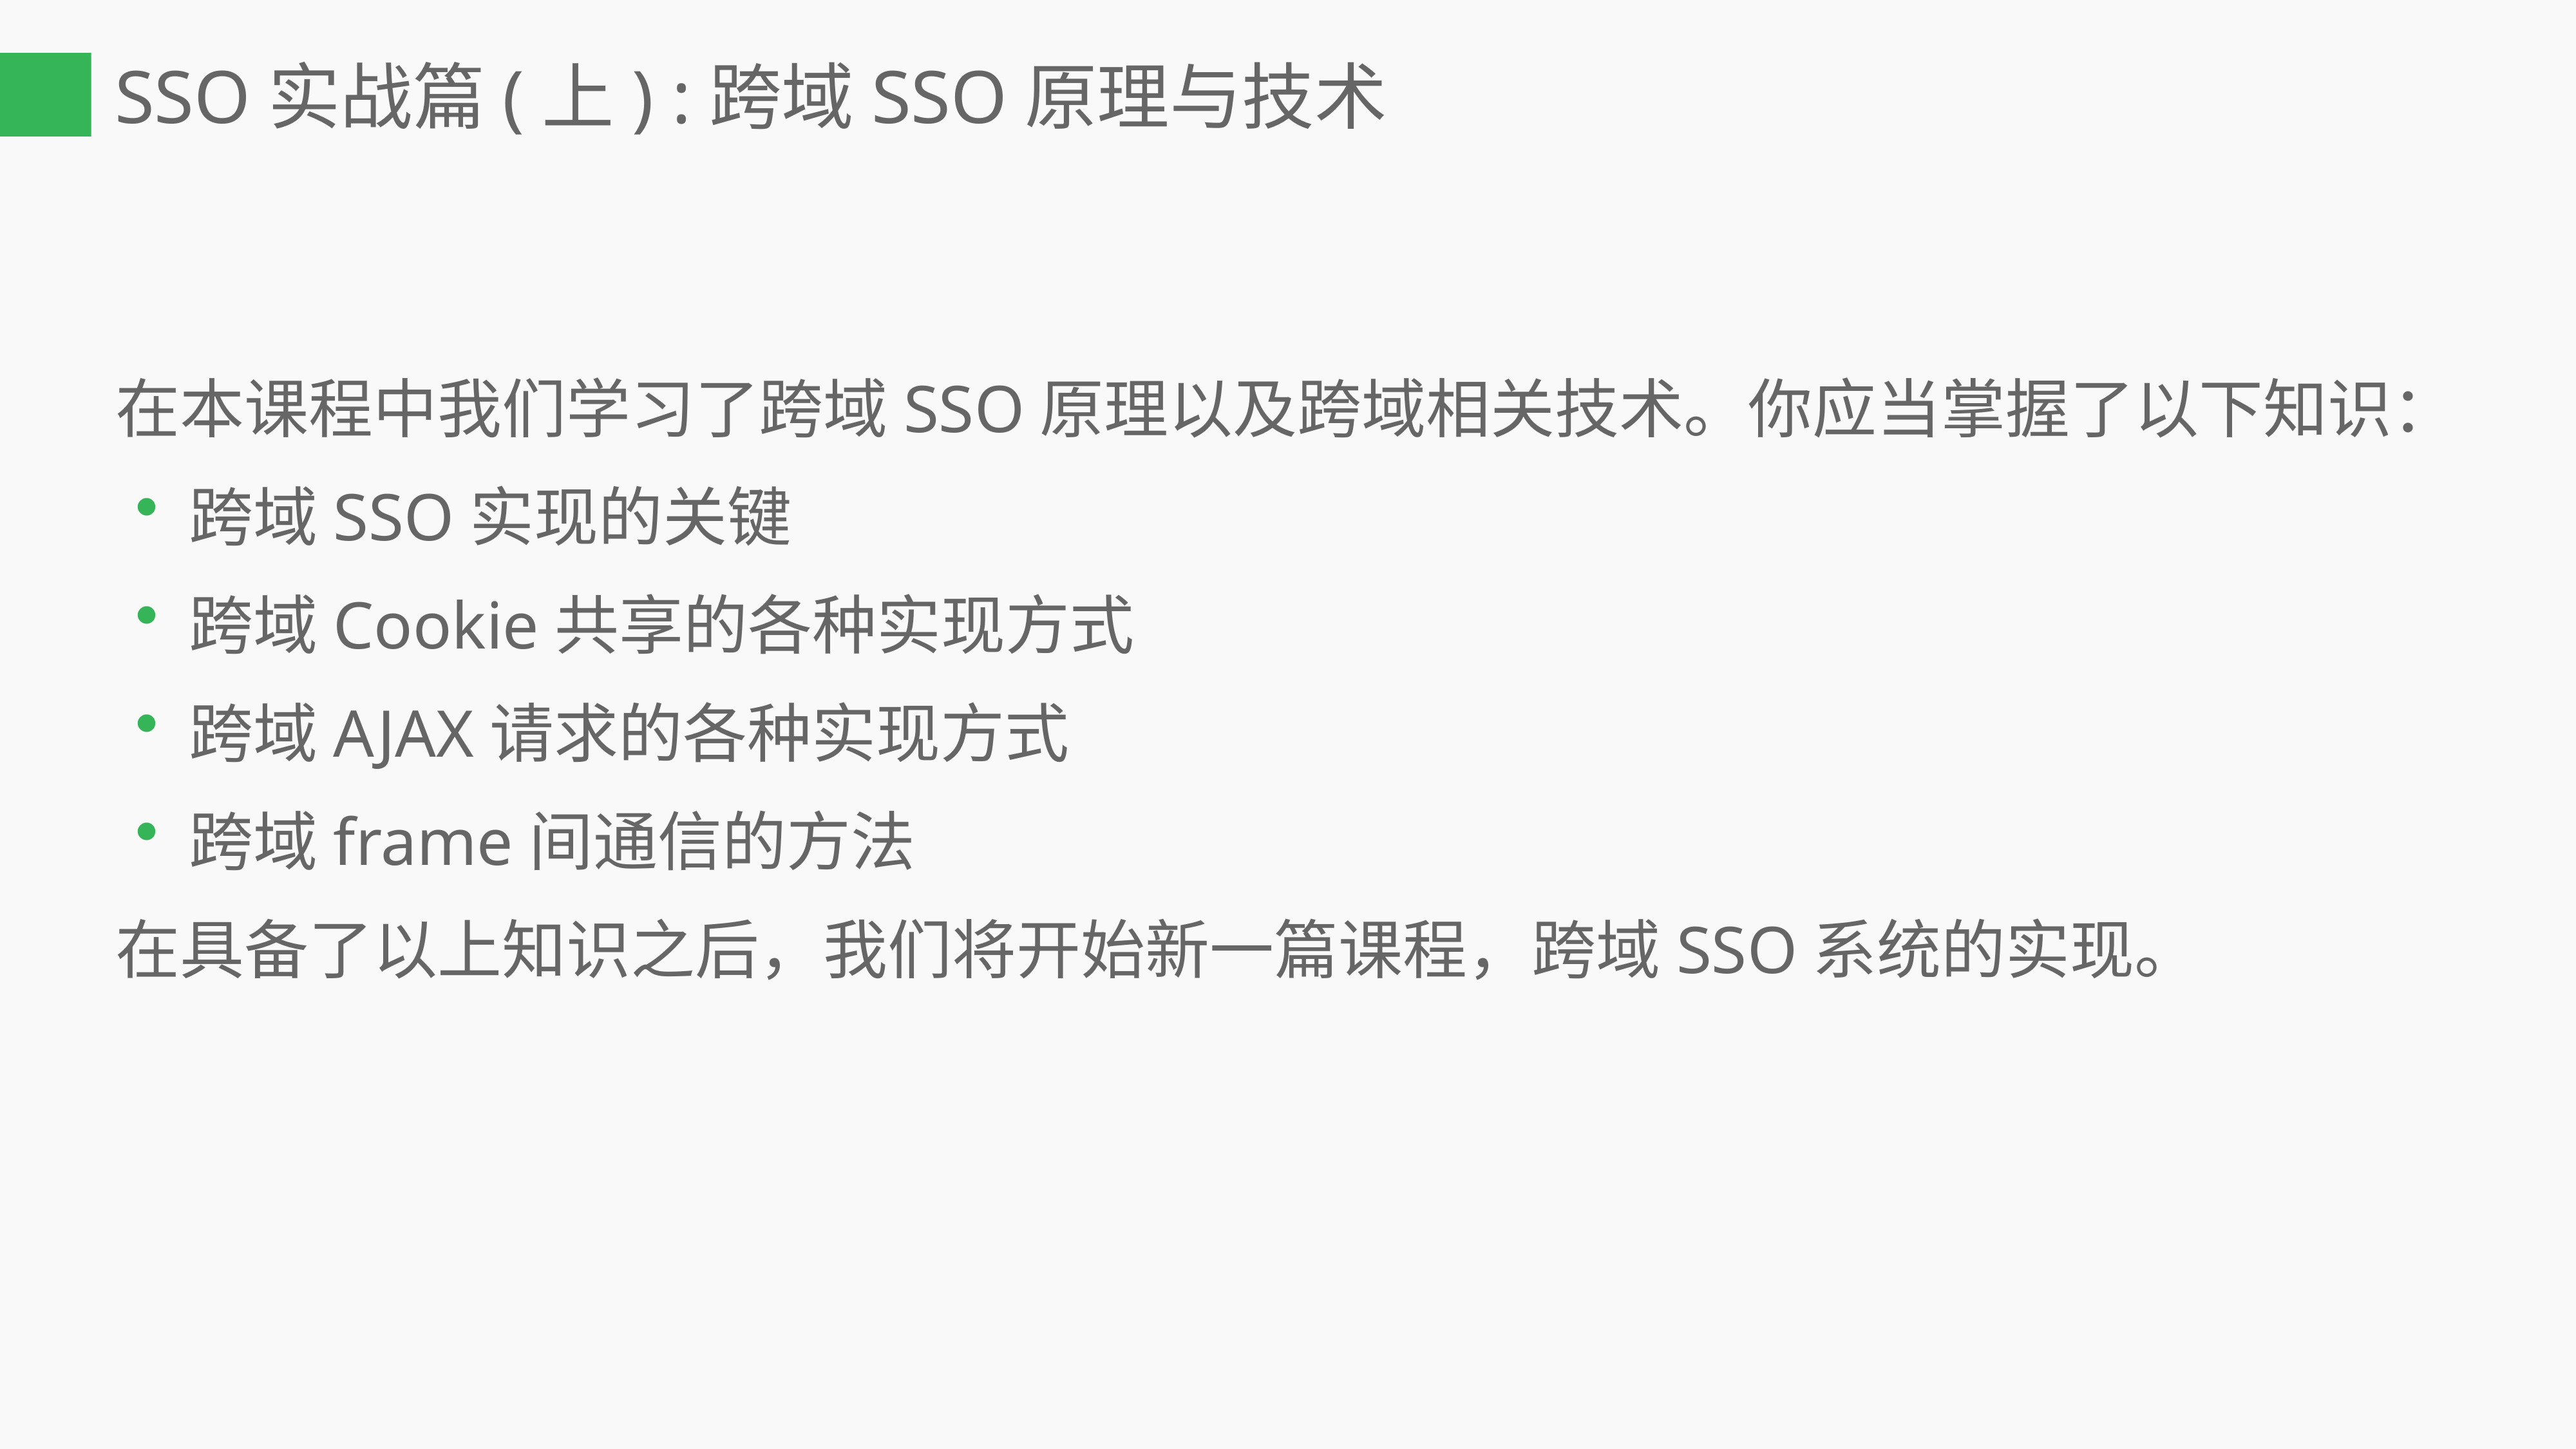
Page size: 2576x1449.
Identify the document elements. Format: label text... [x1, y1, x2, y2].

text_box SSO实战篇(上) :跨域SSO原理与技术 [109, 45, 2540, 144]
list 在本课程中我们学习了跨域SSO原理以及跨域相关技术。你应当掌握了以下知识： 跨域SSO实现的关键 跨域Cookie共享的各种实现方式 跨域AJAX请求的各种实现方式 跨域frame间通信的方法 在具备了以上知识之后，我们将开始新一篇课程，跨域SSO系统的实现。 [115, 337, 2461, 1425]
text_box [0, 53, 91, 137]
